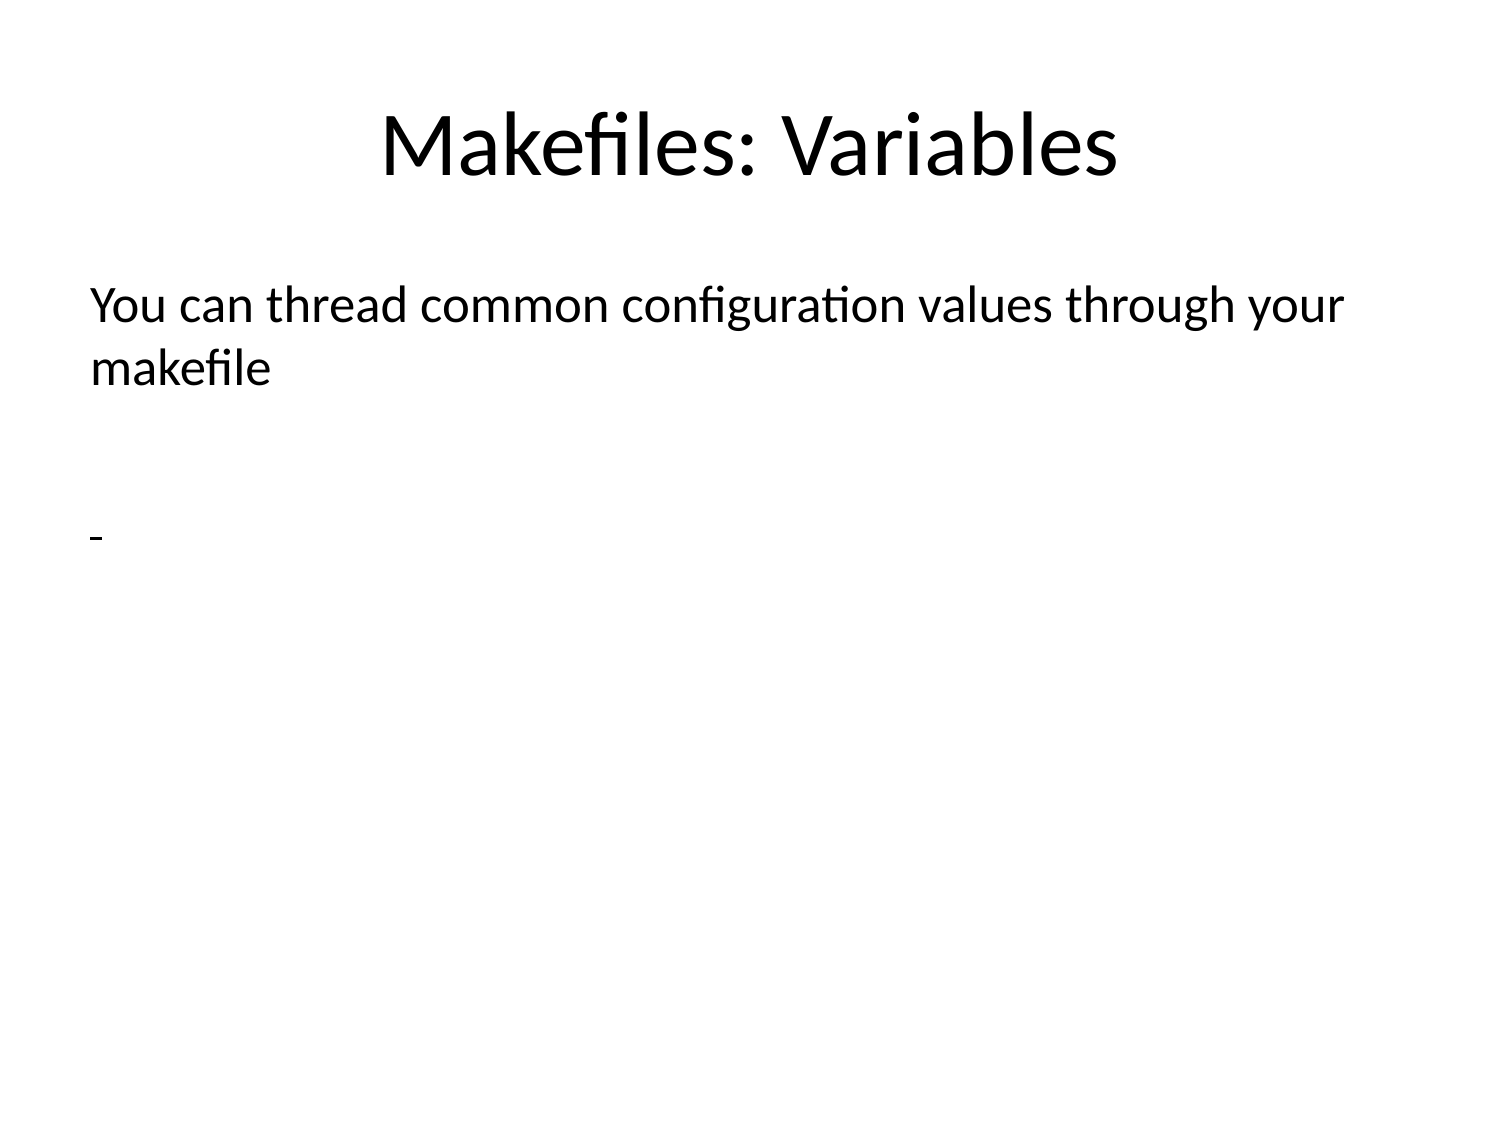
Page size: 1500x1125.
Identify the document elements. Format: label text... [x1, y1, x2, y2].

title Makefiles: Variables [75, 45, 1425, 233]
list You can thread common configuration values through your makefile [75, 262, 1425, 1005]
